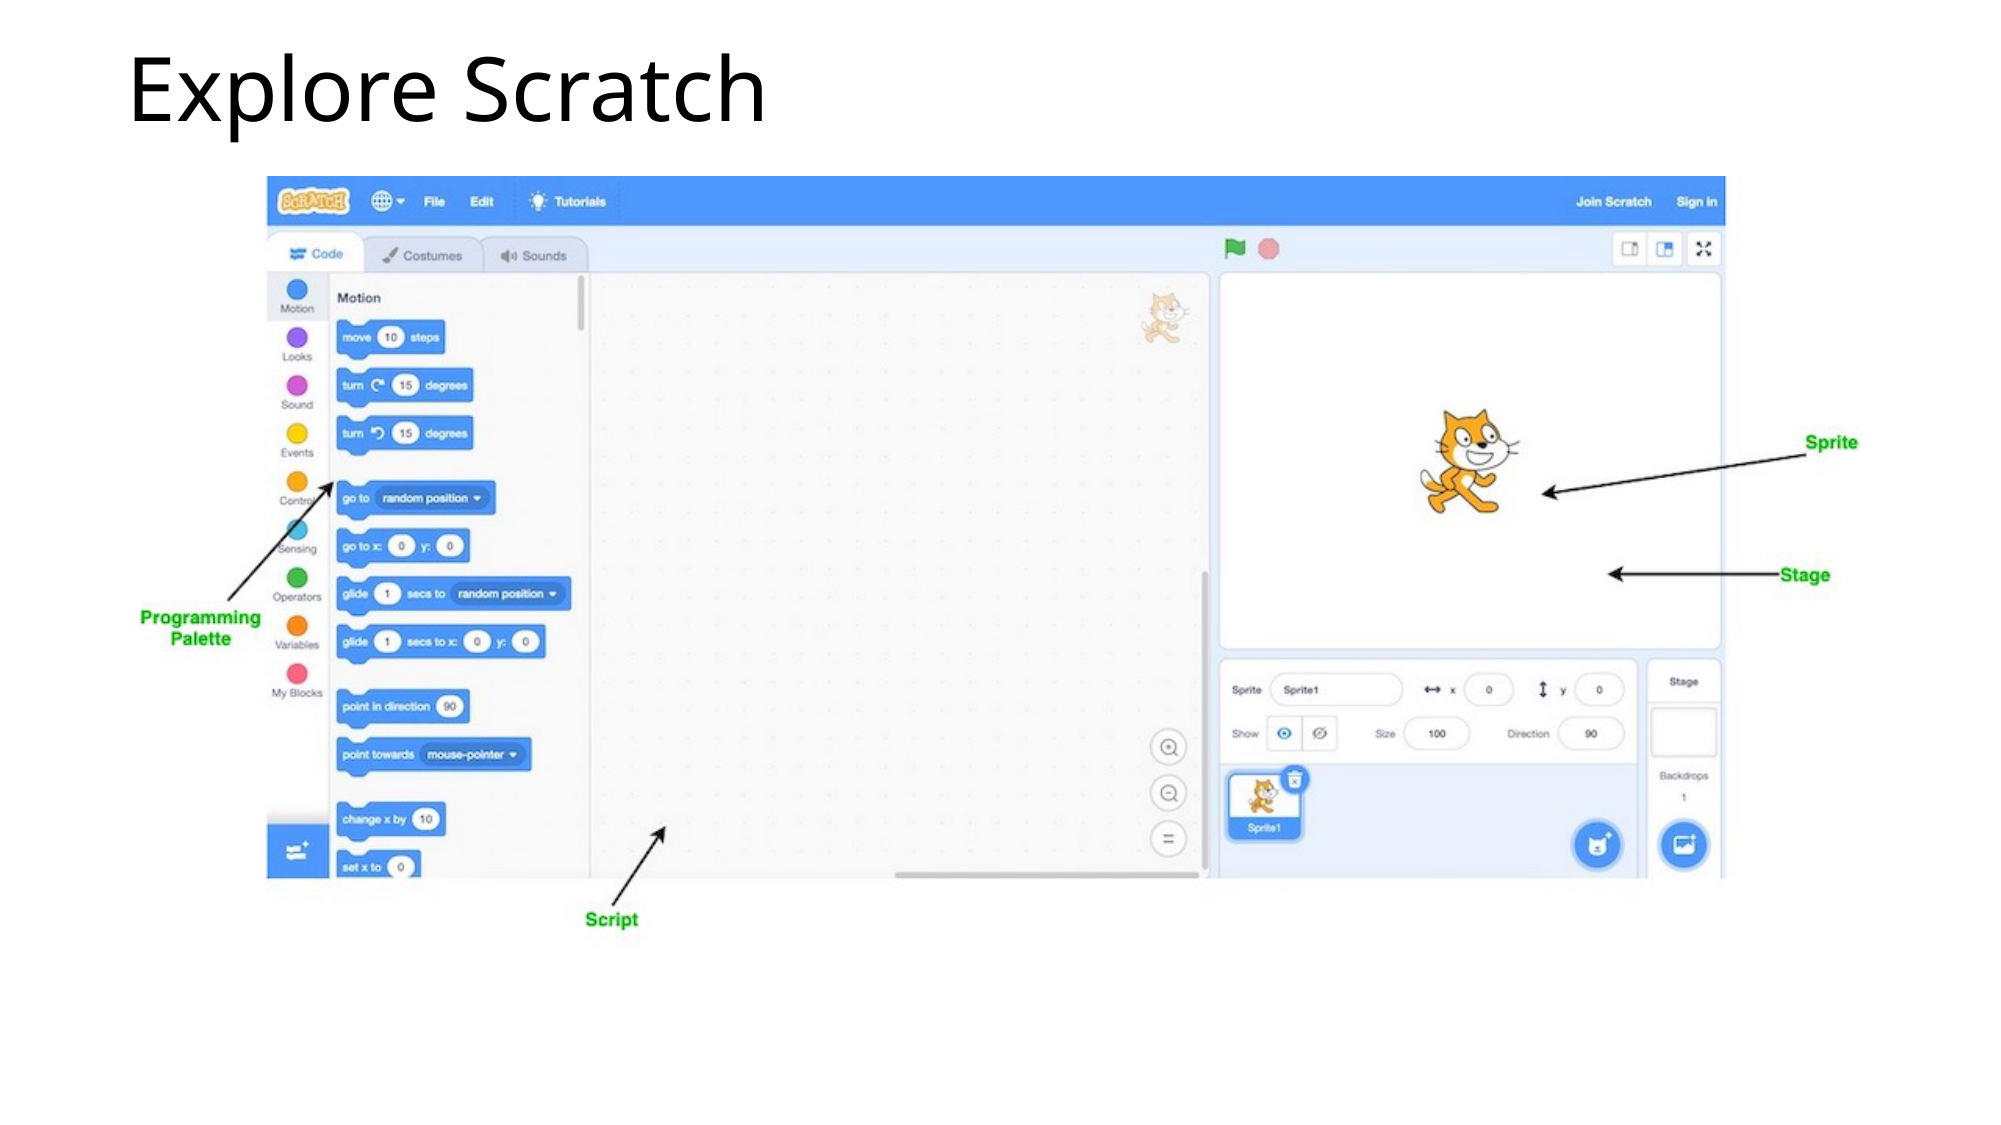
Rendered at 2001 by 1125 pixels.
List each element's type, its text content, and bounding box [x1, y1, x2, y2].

picture [140, 176, 1860, 949]
text_box Explore Scratch [111, 37, 1826, 149]
